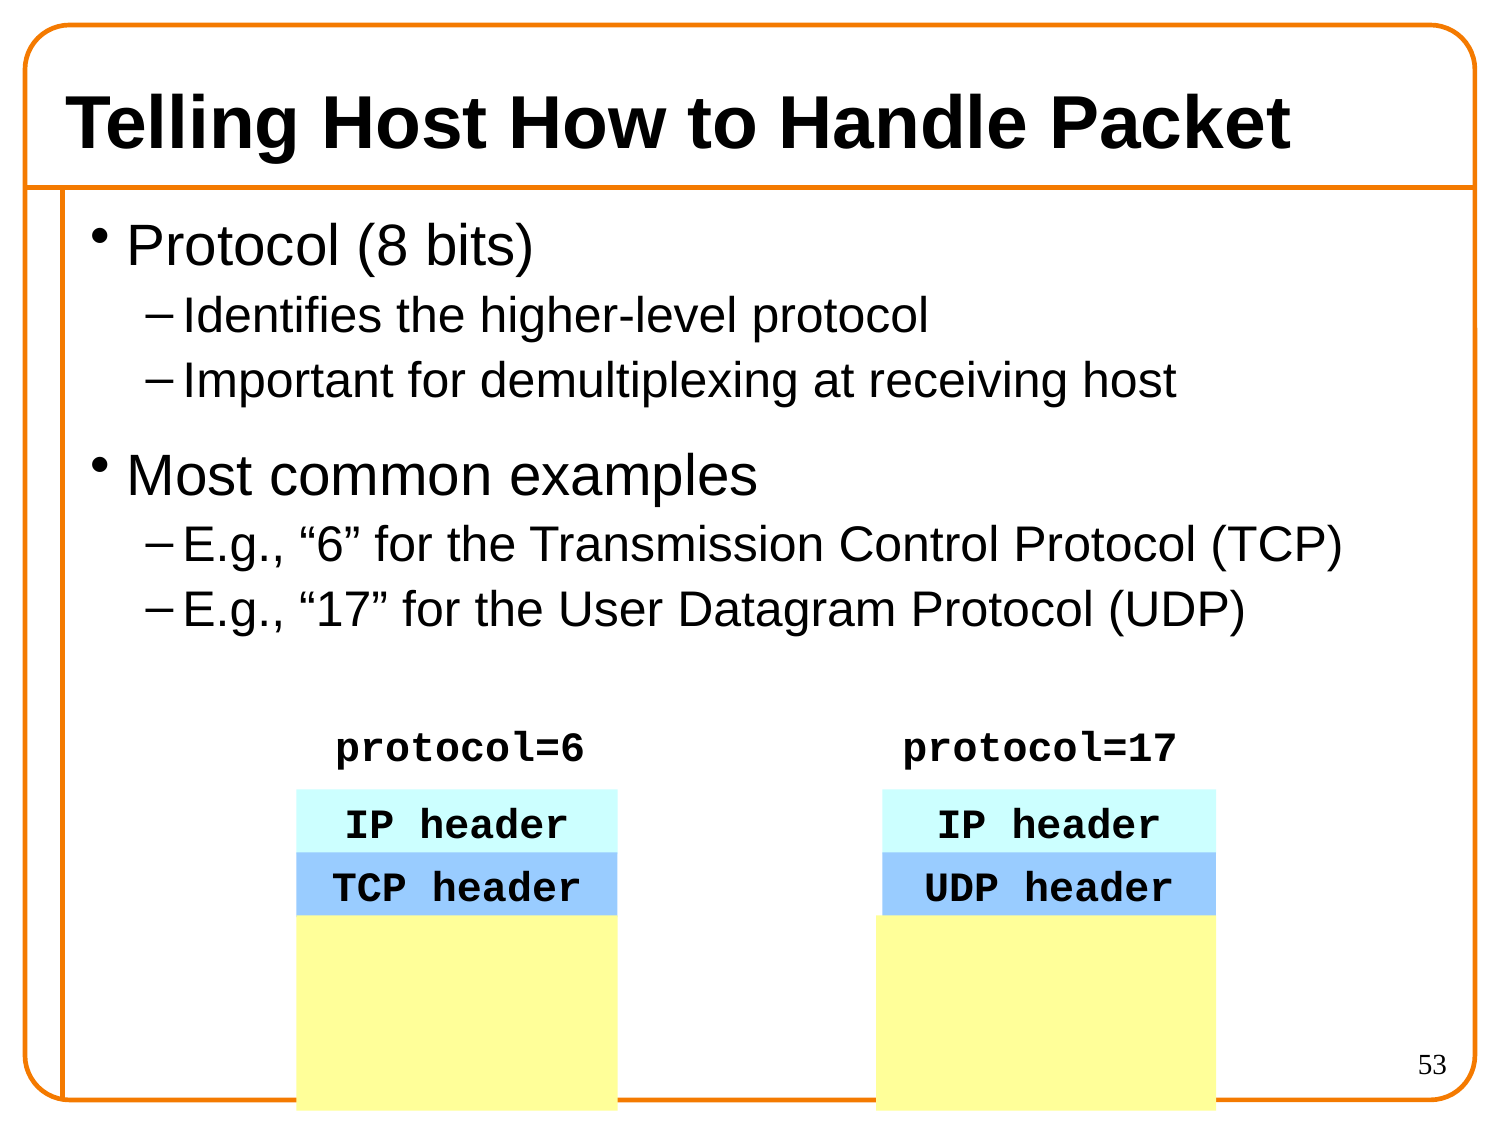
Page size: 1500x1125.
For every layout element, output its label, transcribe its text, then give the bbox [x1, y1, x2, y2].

slide_number 53 [1312, 1037, 1463, 1101]
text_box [296, 712, 1217, 1111]
title Telling Host How to Handle Packet [50, 62, 1475, 175]
list Protocol (8 bits) Identifies the higher-level protocol Important for demultiplexing at receiving host Most common examples E.g., “6” for the Transmission Control Protocol (TCP) E.g., “17” for the User Datagram Protocol (UDP) [75, 200, 1463, 670]
